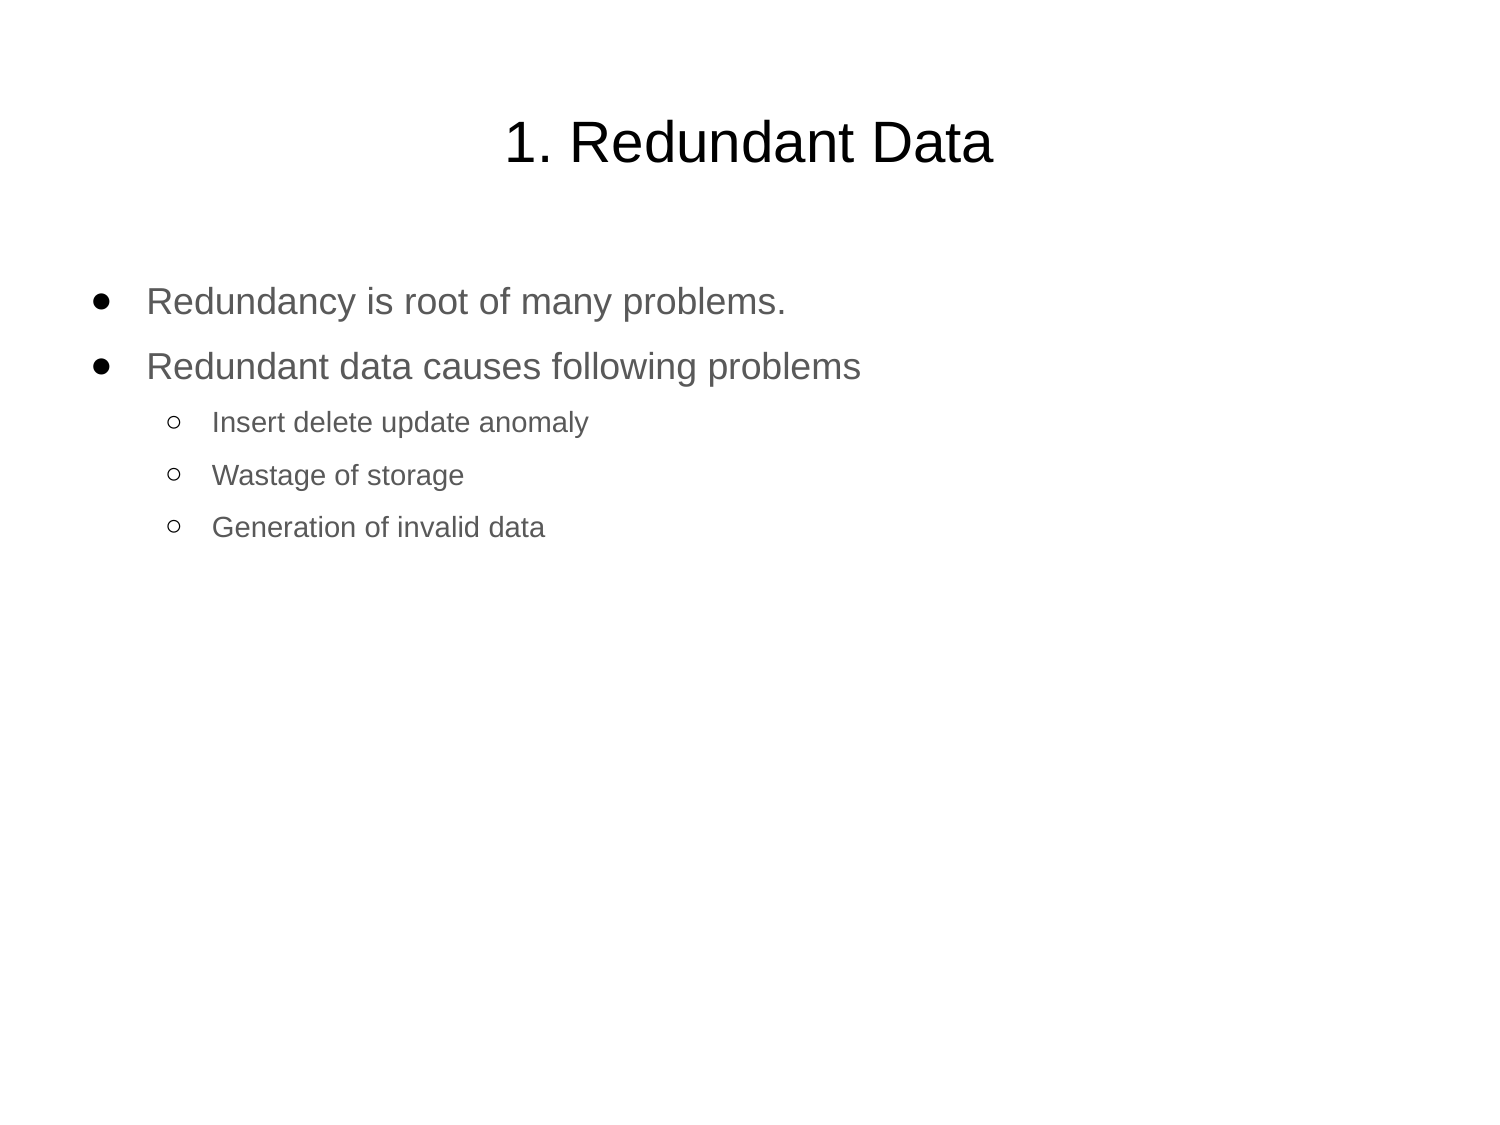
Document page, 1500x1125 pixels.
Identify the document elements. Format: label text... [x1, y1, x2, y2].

title 1. Redundant Data [75, 45, 1425, 233]
list Redundancy is root of many problems. Redundant data causes following problems Insert delete update anomaly Wastage of storage Generation of invalid data [75, 262, 1425, 1005]
